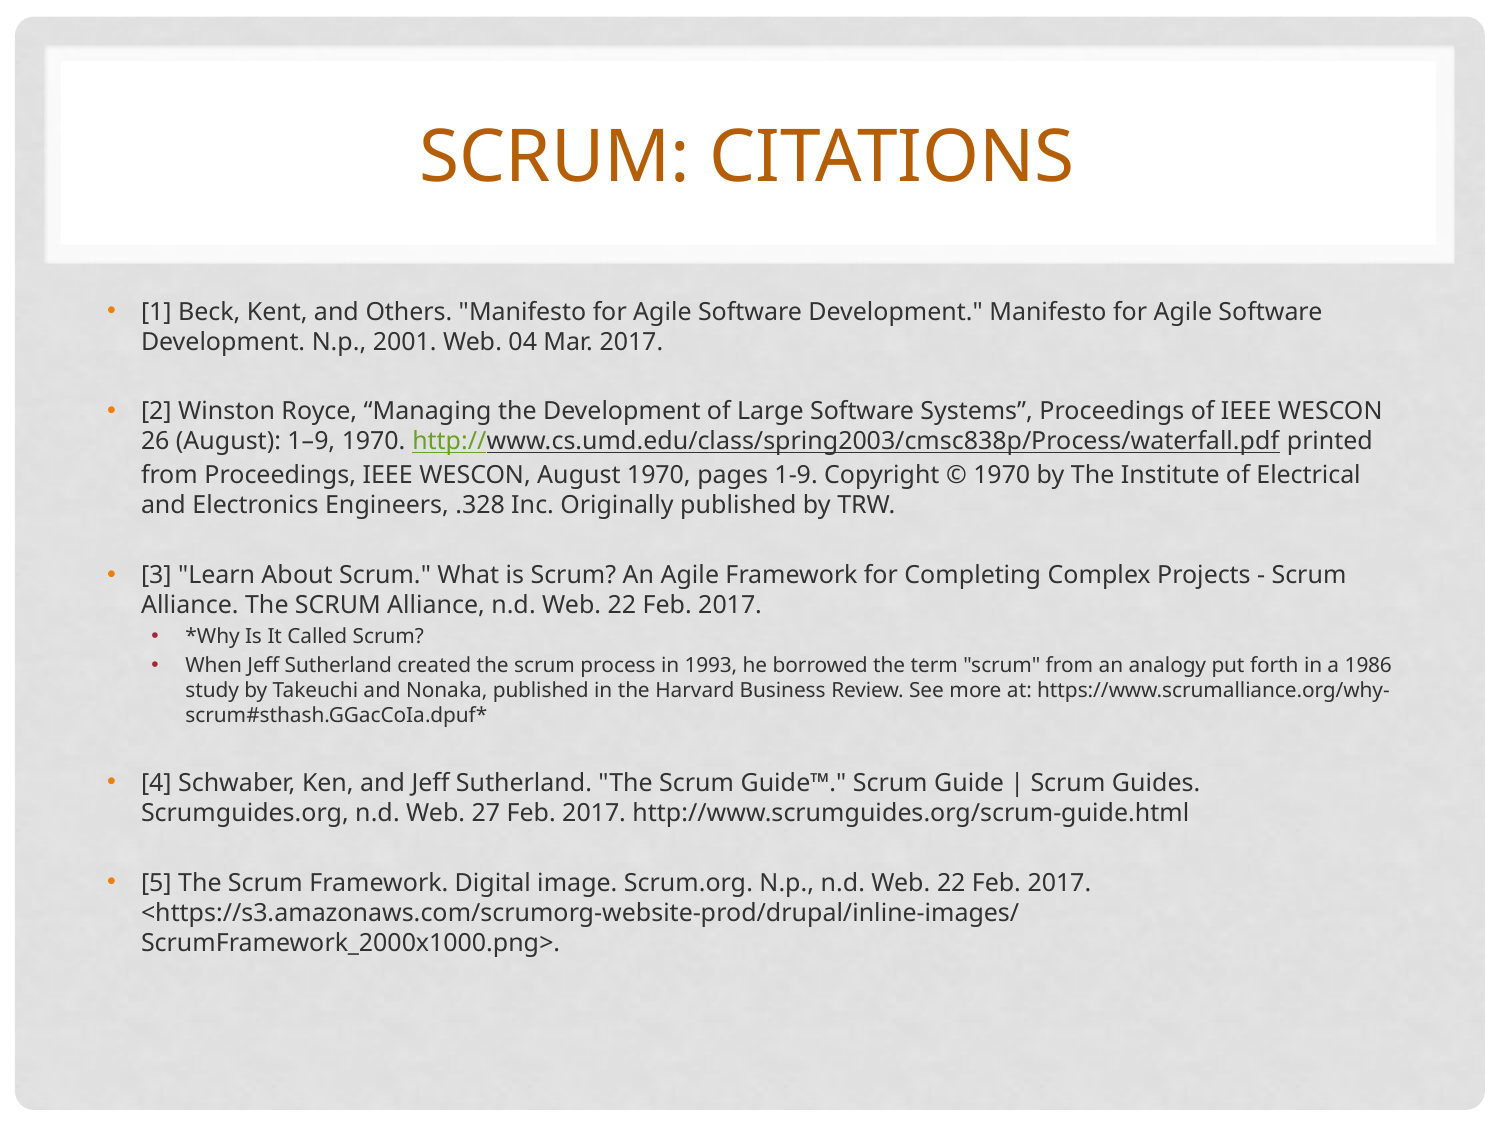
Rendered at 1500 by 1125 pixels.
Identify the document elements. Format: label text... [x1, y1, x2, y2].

list [1] Beck, Kent, and Others. "Manifesto for Agile Software Development." Manifesto for Agile Software Development. N.p., 2001. Web. 04 Mar. 2017. [2] Winston Royce, “Managing the Development of Large Software Systems”, Proceedings of IEEE WESCON 26 (August): 1–9, 1970. http://www.cs.umd.edu/class/spring2003/cmsc838p/Process/waterfall.pdf printed from Proceedings, IEEE WESCON, August 1970, pages 1-9. Copyright © 1970 by The Institute of Electrical and Electronics Engineers, .328 Inc. Originally published by TRW. [3] "Learn About Scrum." What is Scrum? An Agile Framework for Completing Complex Projects - Scrum Alliance. The SCRUM Alliance, n.d. Web. 22 Feb. 2017. *Why Is It Called Scrum? When Jeff Sutherland created the scrum process in 1993, he borrowed the term "scrum" from an analogy put forth in a 1986 study by Takeuchi and Nonaka, published in the Harvard Business Review. See more at: https://www.scrumalliance.org/why-scrum#sthash.GGacCoIa.dpuf* [4] Schwaber, Ken, and Jeff Sutherland. "The Scrum Guide™." Scrum Guide | Scrum Guides. Scrumguides.org, n.d. Web. 27 Feb. 2017. http://www.scrumguides.org/scrum-guide.html [5] The Scrum Framework. Digital image. Scrum.org. N.p., n.d. Web. 22 Feb. 2017. <https://s3.amazonaws.com/scrumorg-website-prod/drupal/inline-images/ScrumFramework_2000x1000.png>. [75, 287, 1425, 1005]
title Scrum: citations [69, 66, 1425, 238]
